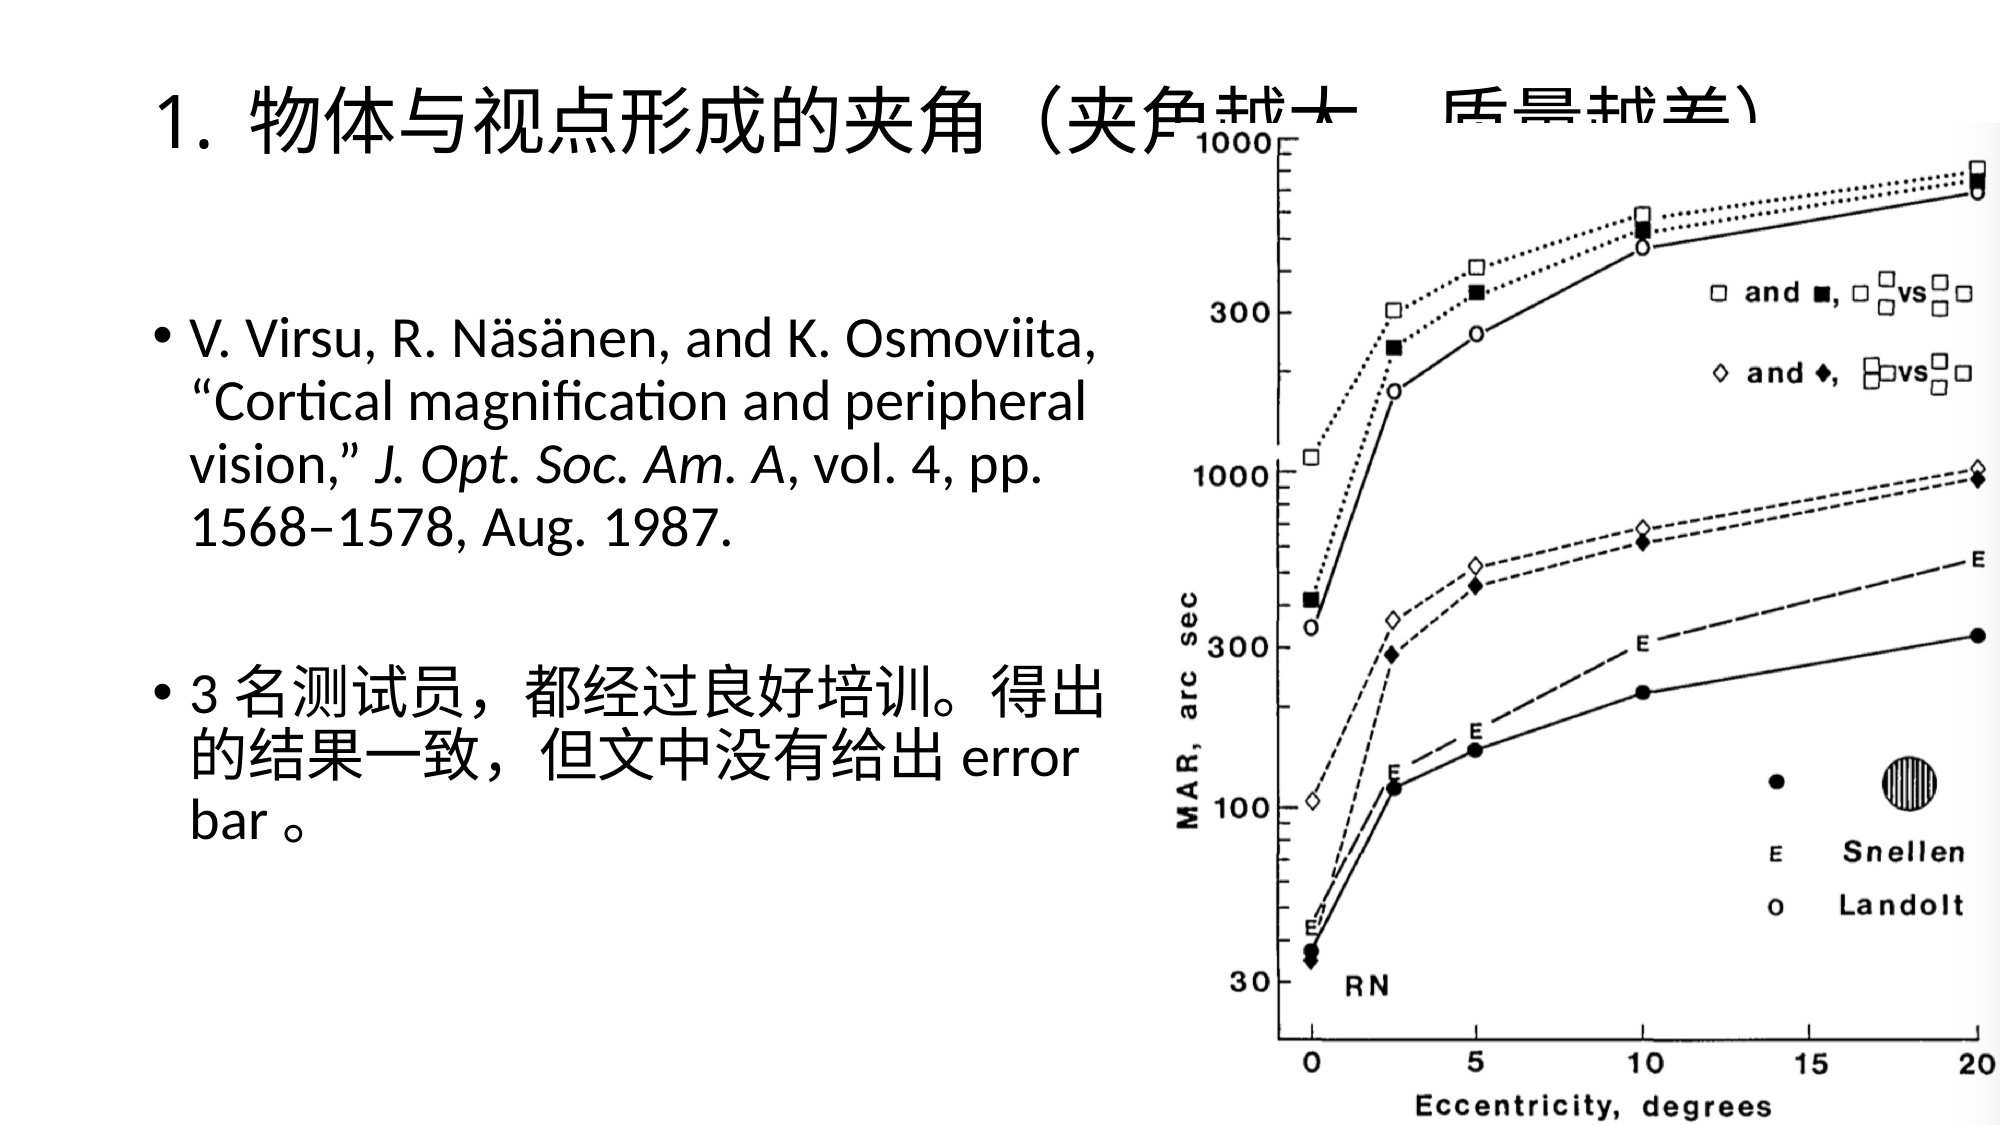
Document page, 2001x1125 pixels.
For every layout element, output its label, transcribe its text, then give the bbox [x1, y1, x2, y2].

list V. Virsu, R. Näsänen, and K. Osmoviita, “Cortical magnification and peripheral vision,” J. Opt. Soc. Am. A, vol. 4, pp. 1568–1578, Aug. 1987. 3名测试员，都经过良好培训。得出的结果一致，但文中没有给出error bar。 [137, 299, 1174, 1014]
title 1. 物体与视点形成的夹角（夹角越大，质量越差） [137, 59, 1863, 278]
picture [1174, 122, 2000, 1125]
